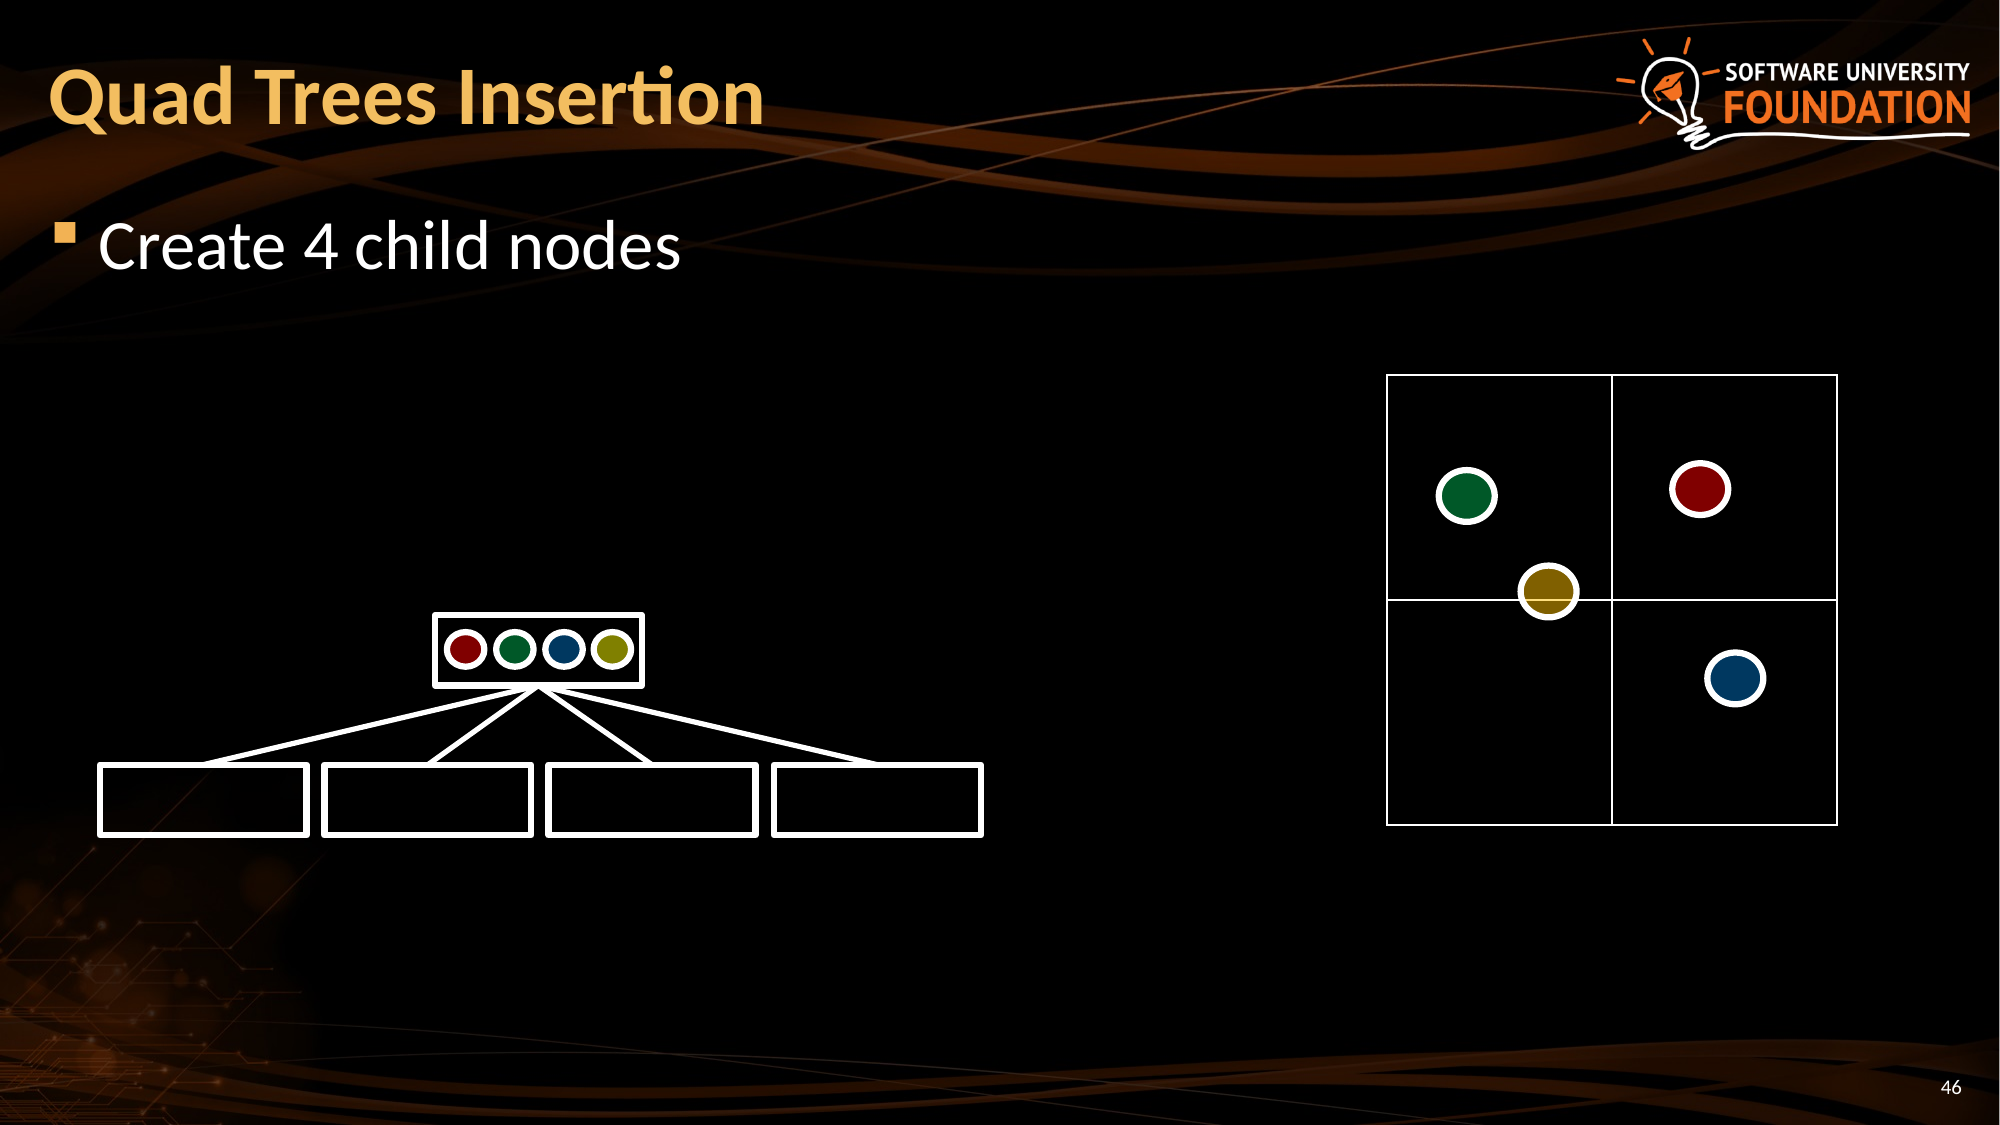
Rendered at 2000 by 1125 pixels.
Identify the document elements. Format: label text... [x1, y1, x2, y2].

text_box [99, 764, 307, 836]
text_box [496, 632, 534, 667]
picture [0, 0, 2000, 1125]
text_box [538, 685, 878, 765]
text_box [446, 632, 485, 667]
text_box [545, 632, 583, 667]
text_box [1672, 463, 1729, 516]
text_box [548, 765, 756, 836]
title Quad Trees Insertion [30, 6, 1602, 189]
table_header [1613, 376, 1836, 599]
list Create 4 child nodes [31, 188, 1968, 1103]
text_box [435, 615, 642, 685]
text_box [1520, 565, 1577, 618]
text_box [774, 764, 981, 836]
text_box [324, 765, 532, 836]
text_box [593, 632, 632, 667]
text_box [427, 685, 538, 765]
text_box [203, 685, 427, 765]
table_header [1388, 376, 1611, 599]
text_box [1707, 652, 1764, 705]
table_cell [1388, 601, 1611, 824]
table_cell [1613, 601, 1836, 824]
text_box [1438, 470, 1495, 522]
